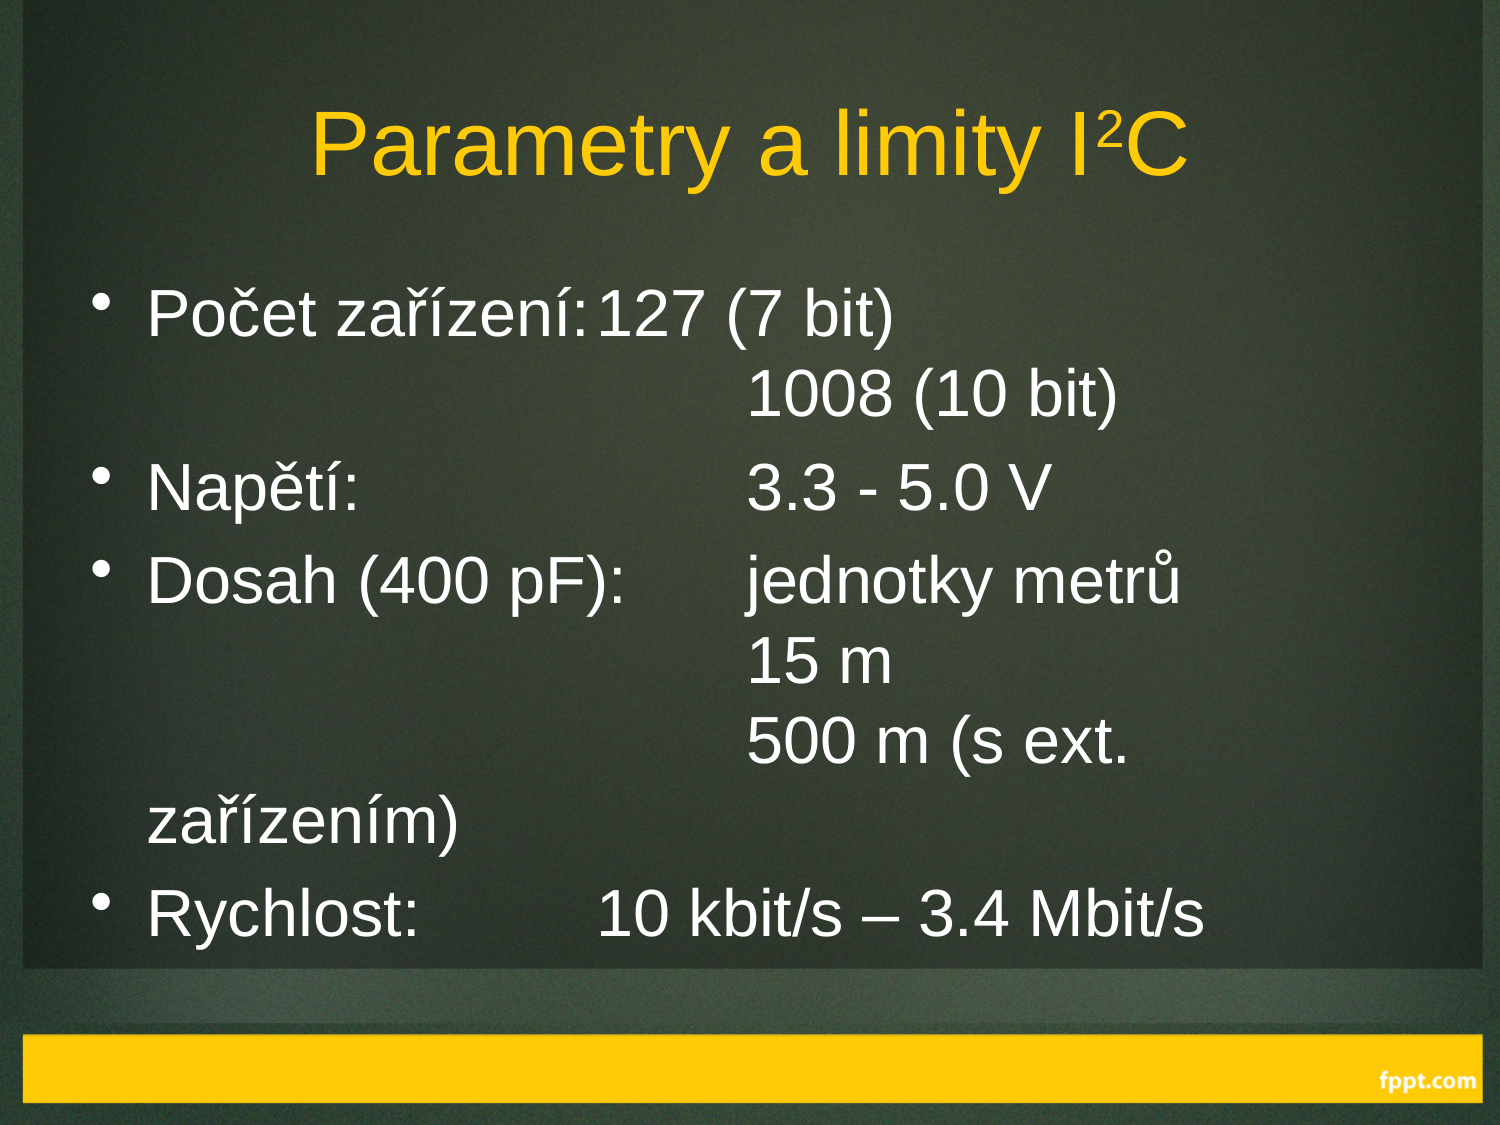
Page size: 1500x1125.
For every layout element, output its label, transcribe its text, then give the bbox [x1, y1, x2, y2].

title Parametry a limity I2C [75, 45, 1425, 233]
list Počet zařízení: 127 (7 bit) 1008 (10 bit) Napětí: 3.3 - 5.0 V Dosah (400 pF): jednotky metrů 15 m 500 m (s ext. zařízením) Rychlost: 10 kbit/s – 3.4 Mbit/s [75, 262, 1425, 1005]
picture [0, 0, 1500, 1125]
